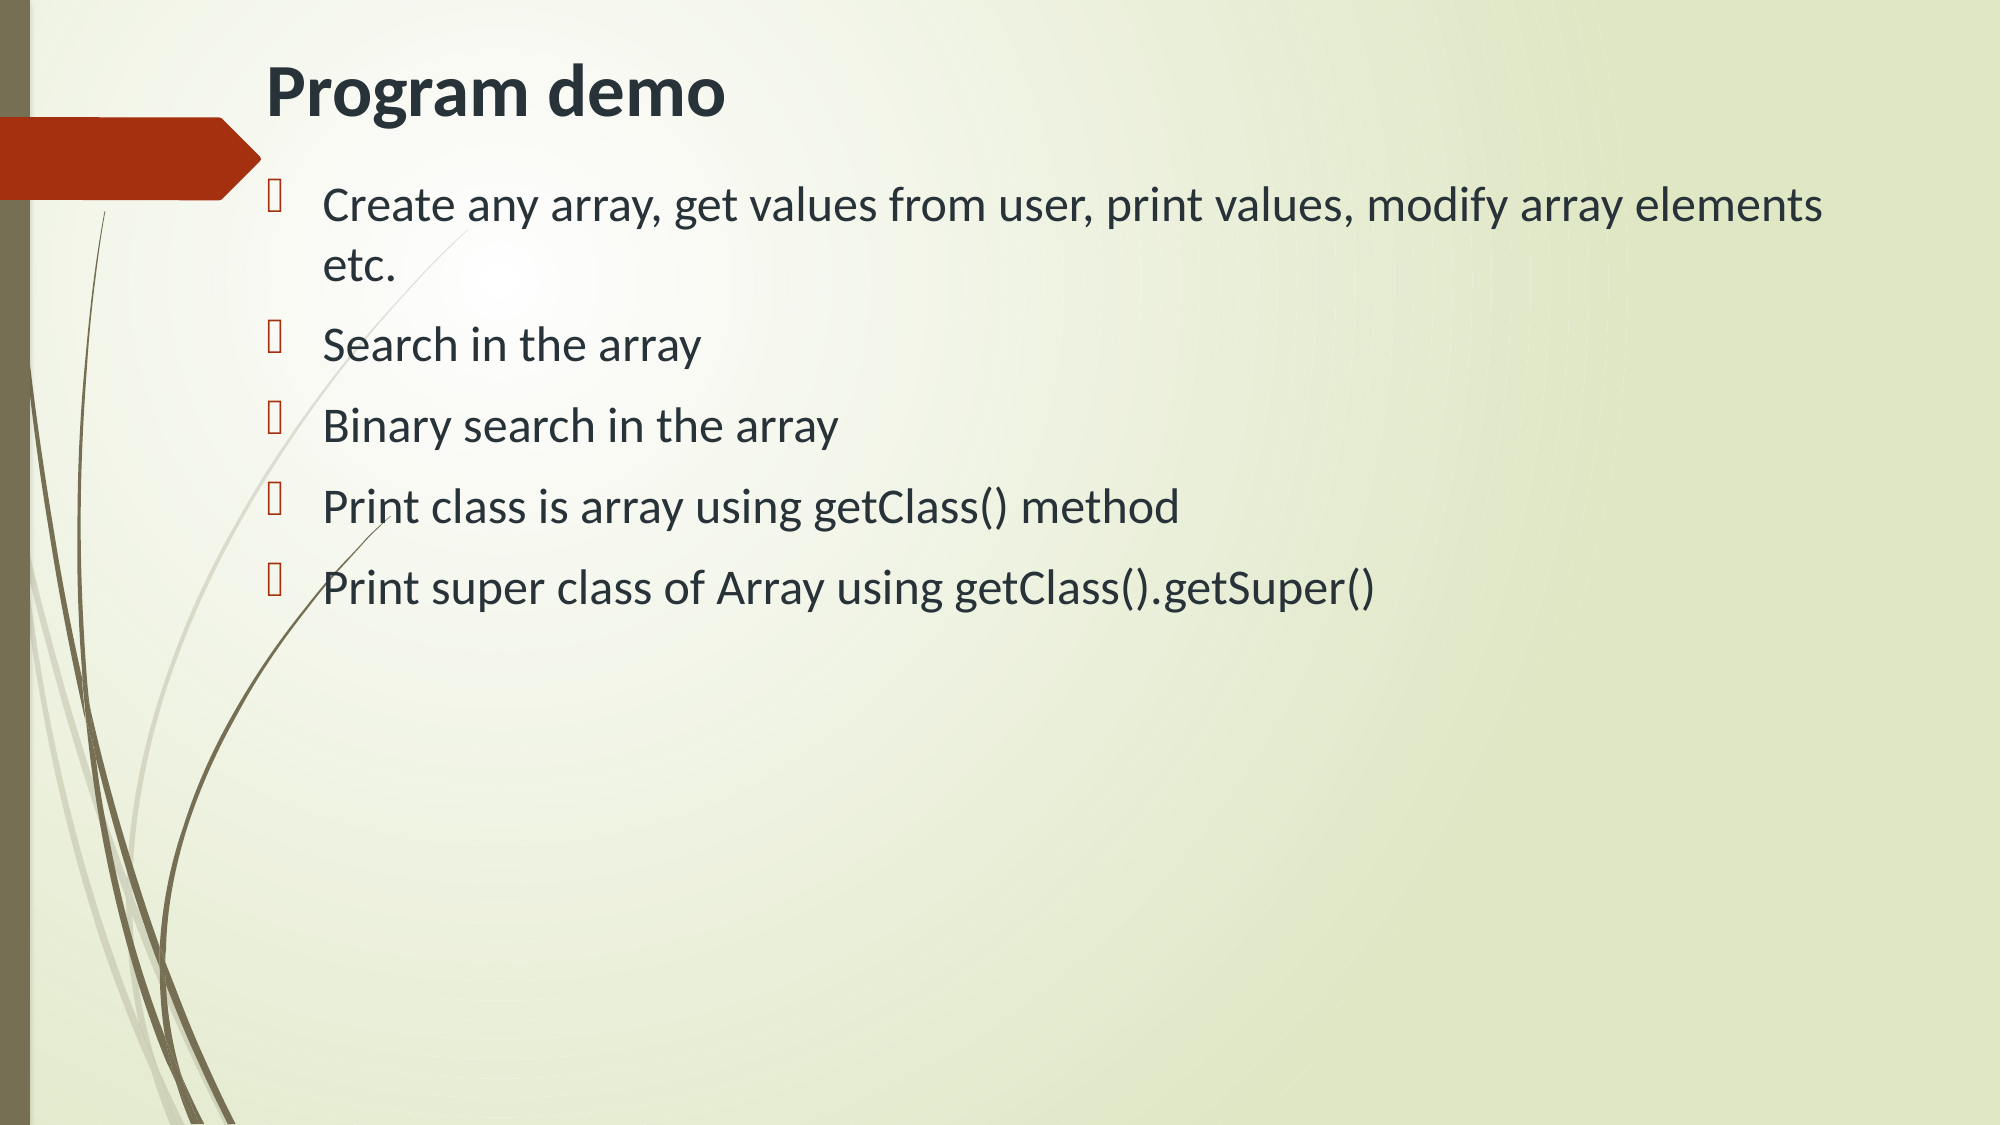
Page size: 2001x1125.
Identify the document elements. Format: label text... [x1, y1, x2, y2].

list Create any array, get values from user, print values, modify array elements etc. Search in the array Binary search in the array Print class is array using getClass() method Print super class of Array using getClass().getSuper() [251, 163, 1863, 1041]
title Program demo [251, 34, 1977, 164]
